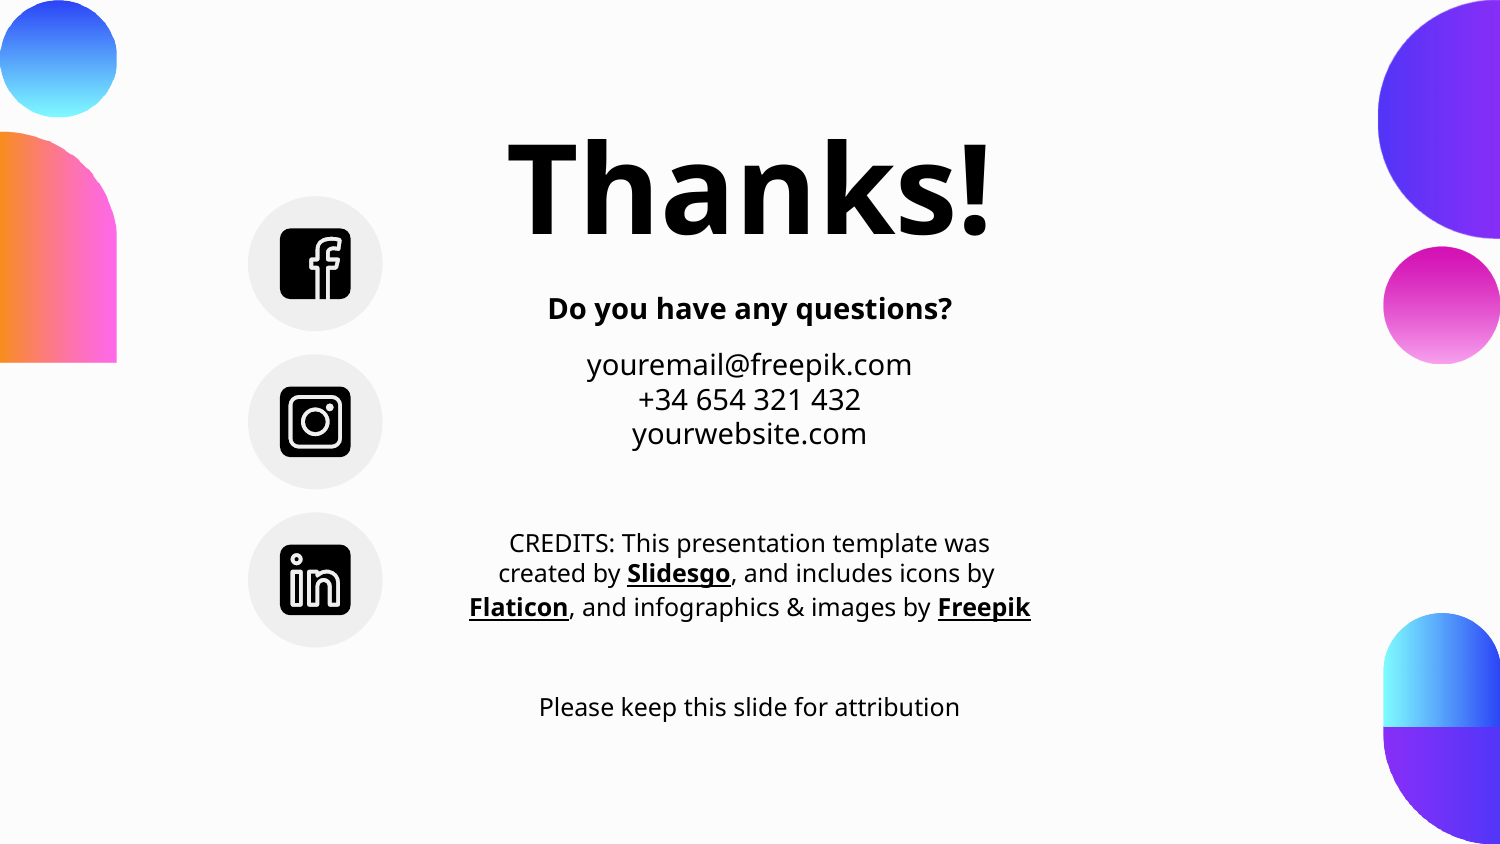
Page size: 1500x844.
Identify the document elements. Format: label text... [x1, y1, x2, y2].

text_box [279, 228, 351, 300]
picture [1383, 246, 1500, 364]
picture [1383, 613, 1500, 844]
picture [0, 130, 117, 363]
picture [0, 0, 117, 118]
text_box [247, 354, 383, 490]
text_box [279, 386, 351, 458]
text_box Please keep this slide for attribution [508, 684, 992, 728]
subtitle Do you have any questions? youremail@freepik.com +34 654 321 432 yourwebsite.com [450, 275, 1049, 469]
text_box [279, 544, 351, 616]
text_box [247, 512, 383, 648]
title Thanks! [450, 87, 1049, 275]
picture [1377, 0, 1500, 239]
text_box [247, 196, 383, 332]
